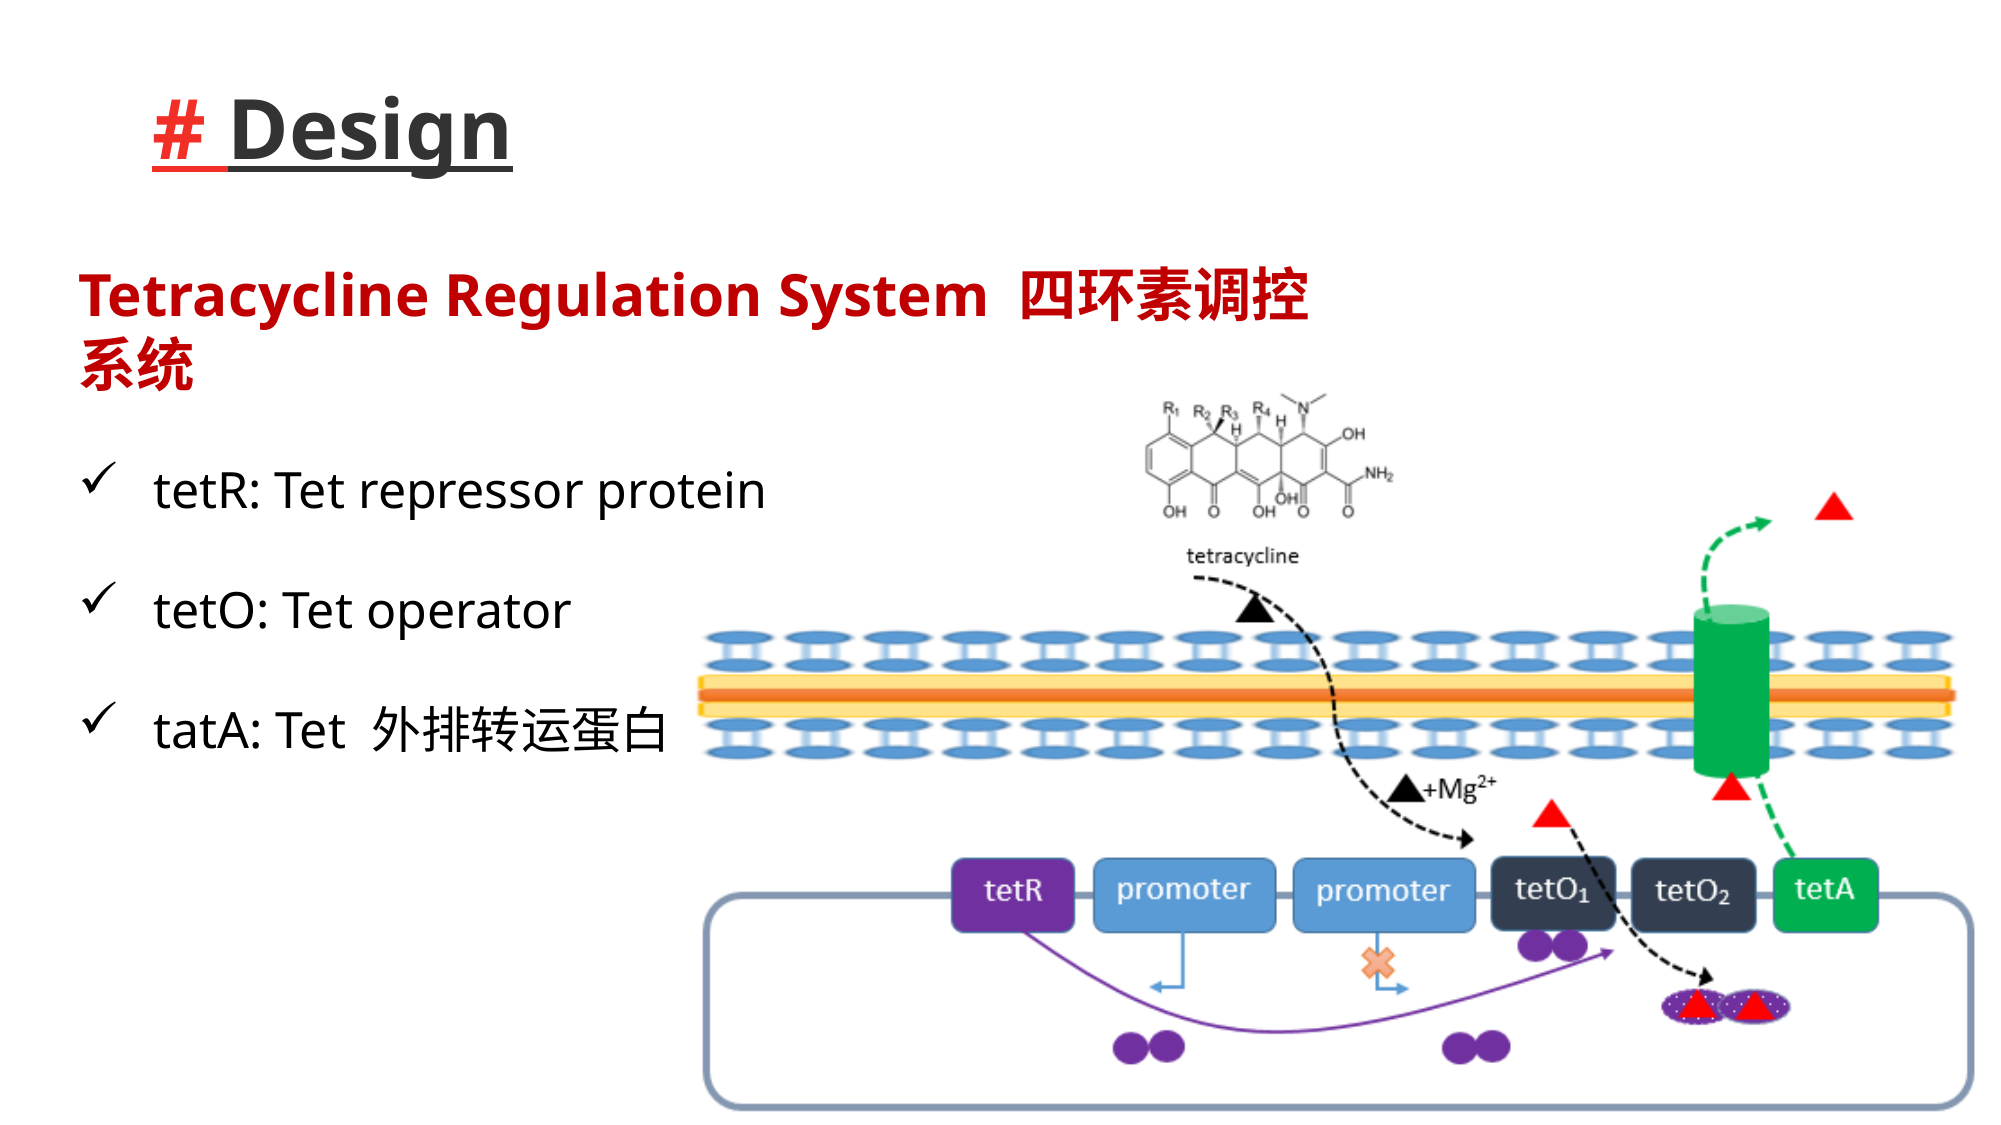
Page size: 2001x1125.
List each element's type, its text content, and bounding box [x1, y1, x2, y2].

text_box Tetracycline Regulation System 四环素调控系统 tetR: Tet repressor protein tetO: Tet operator tatA: Tet 外排转运蛋白 [63, 251, 1357, 766]
text_box # ​Design [137, 24, 688, 242]
picture [687, 364, 1982, 1125]
